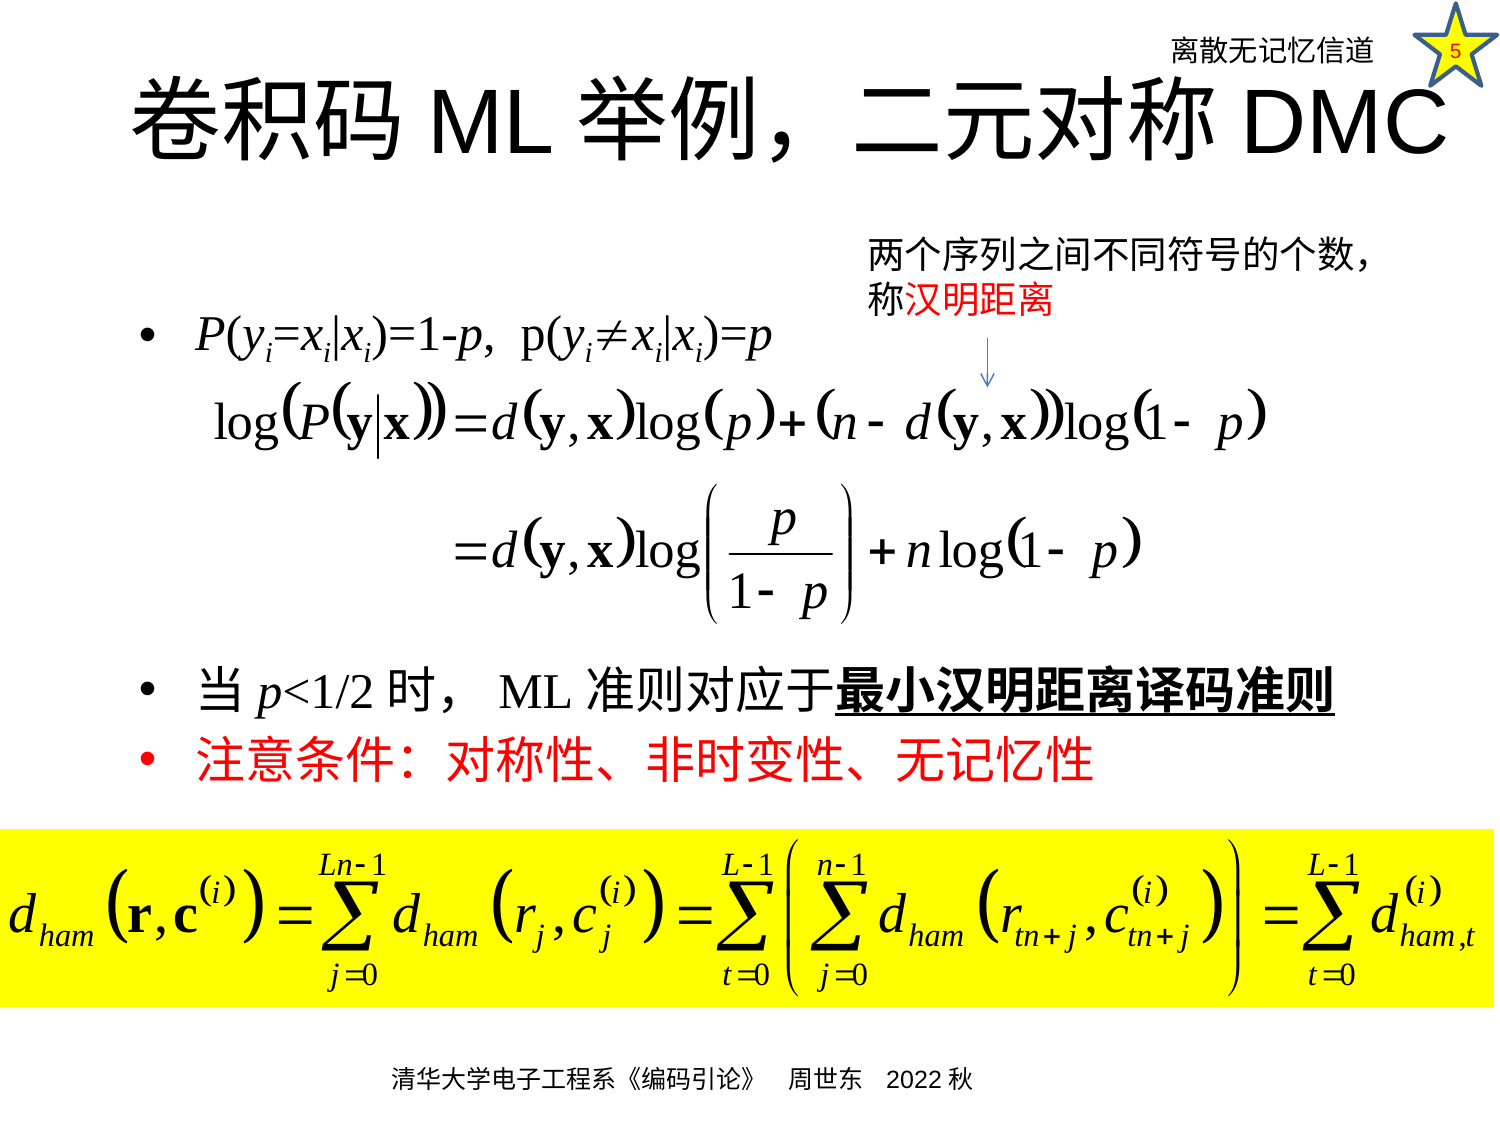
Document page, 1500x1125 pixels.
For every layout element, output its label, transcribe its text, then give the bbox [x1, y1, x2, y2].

text_box 两个序列之间不同符号的个数，称汉明距离 [852, 223, 1400, 329]
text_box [0, 828, 1495, 1008]
text_box 5 [1412, 1, 1500, 88]
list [206, 382, 1271, 637]
title 卷积码ML举例，二元对称DMC [112, 35, 1468, 200]
text_box 离散无记忆信道 [1155, 24, 1391, 75]
list P(yi=xi|xi)=1-p, p(yixi|xi)=p 当p<1/2时，ML准则对应于最小汉明距离译码准则 注意条件：对称性、非时变性、无记忆性 [123, 292, 1424, 827]
